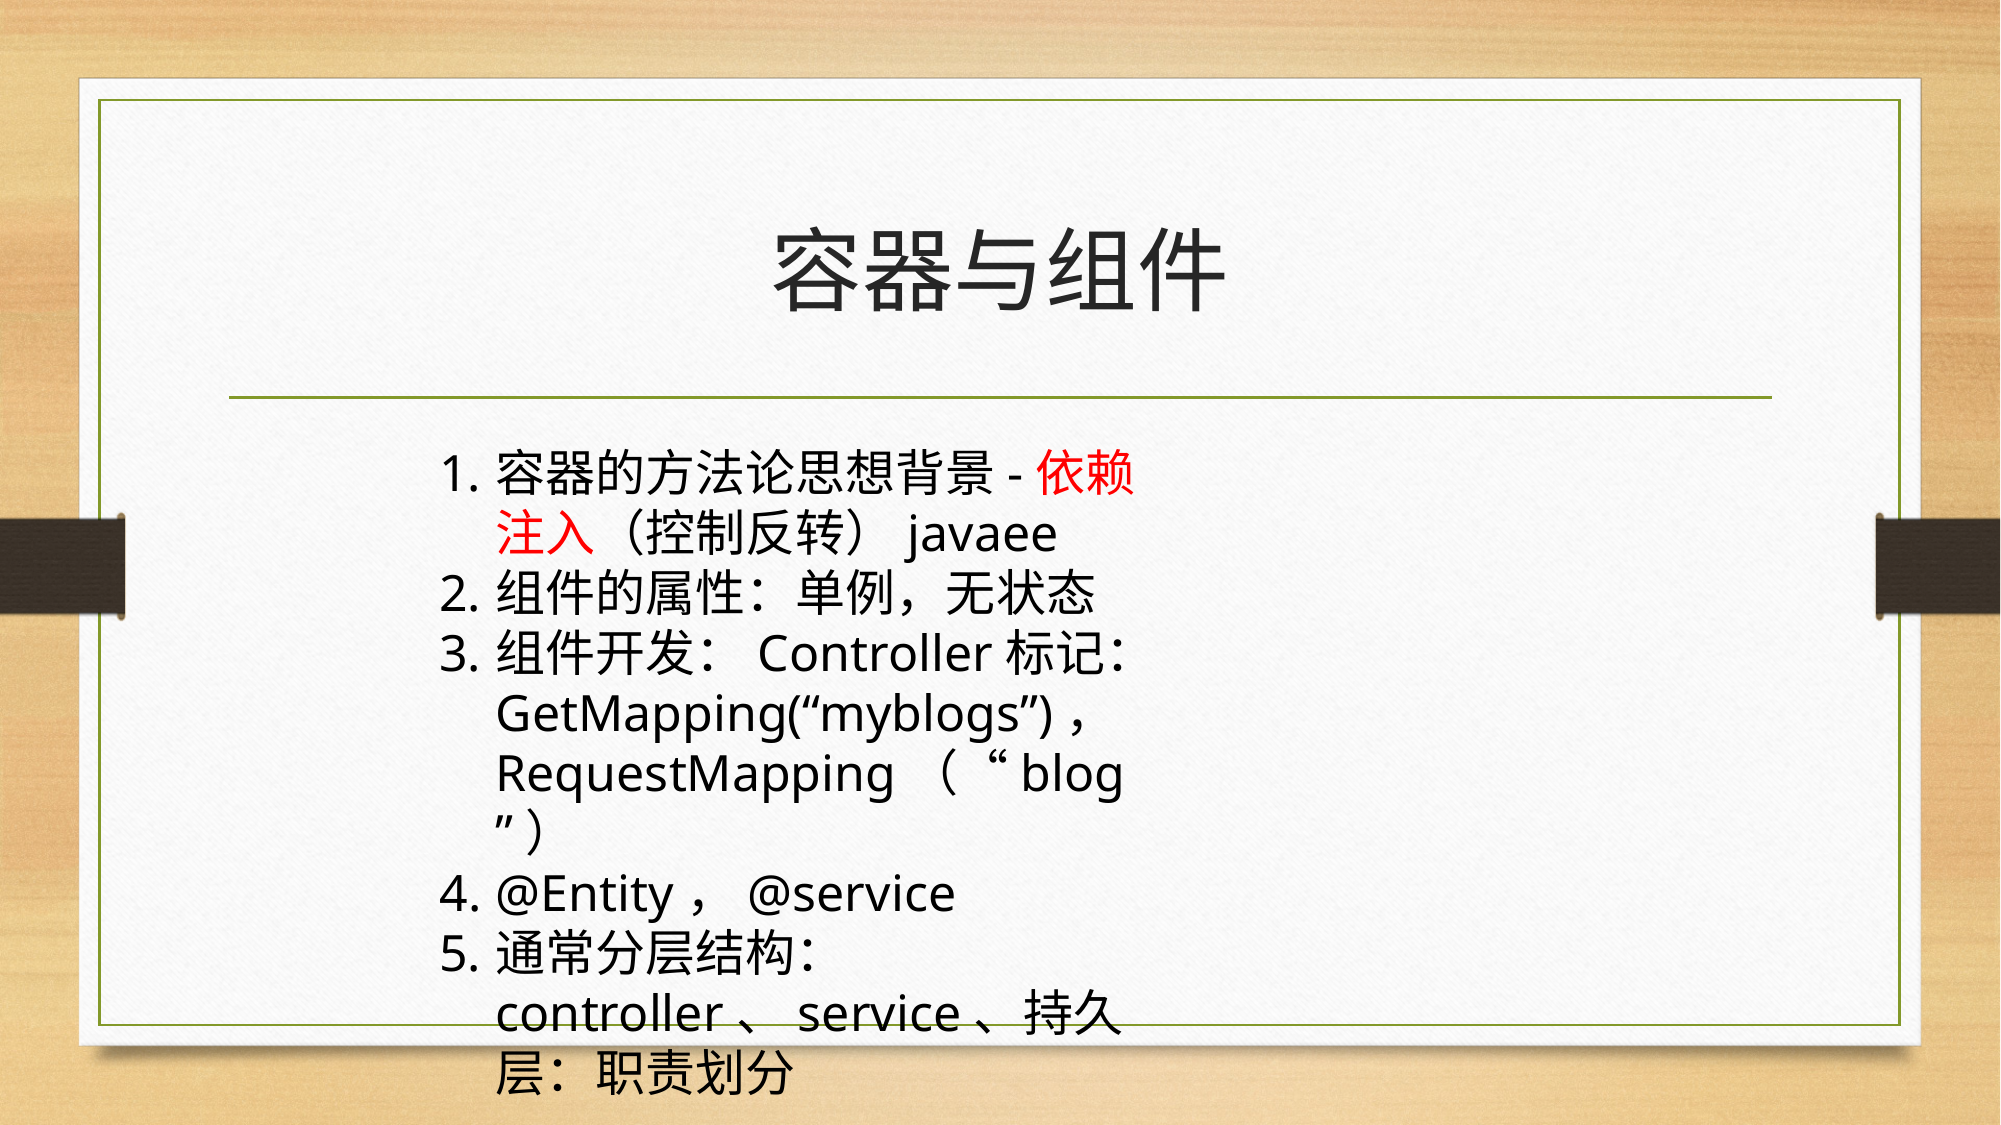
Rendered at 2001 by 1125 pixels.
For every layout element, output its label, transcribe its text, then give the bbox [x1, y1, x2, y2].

text_box 容器的方法论思想背景-依赖注入（控制反转）javaee 组件的属性：单例，无状态 组件开发：Controller标记：GetMapping(“myblogs”)，RequestMapping（“blog”） @Entity，@service 通常分层结构：controller、service、持久层：职责划分 [424, 434, 1156, 1109]
picture [0, 0, 2001, 1125]
title 容器与组件 [212, 161, 1788, 375]
